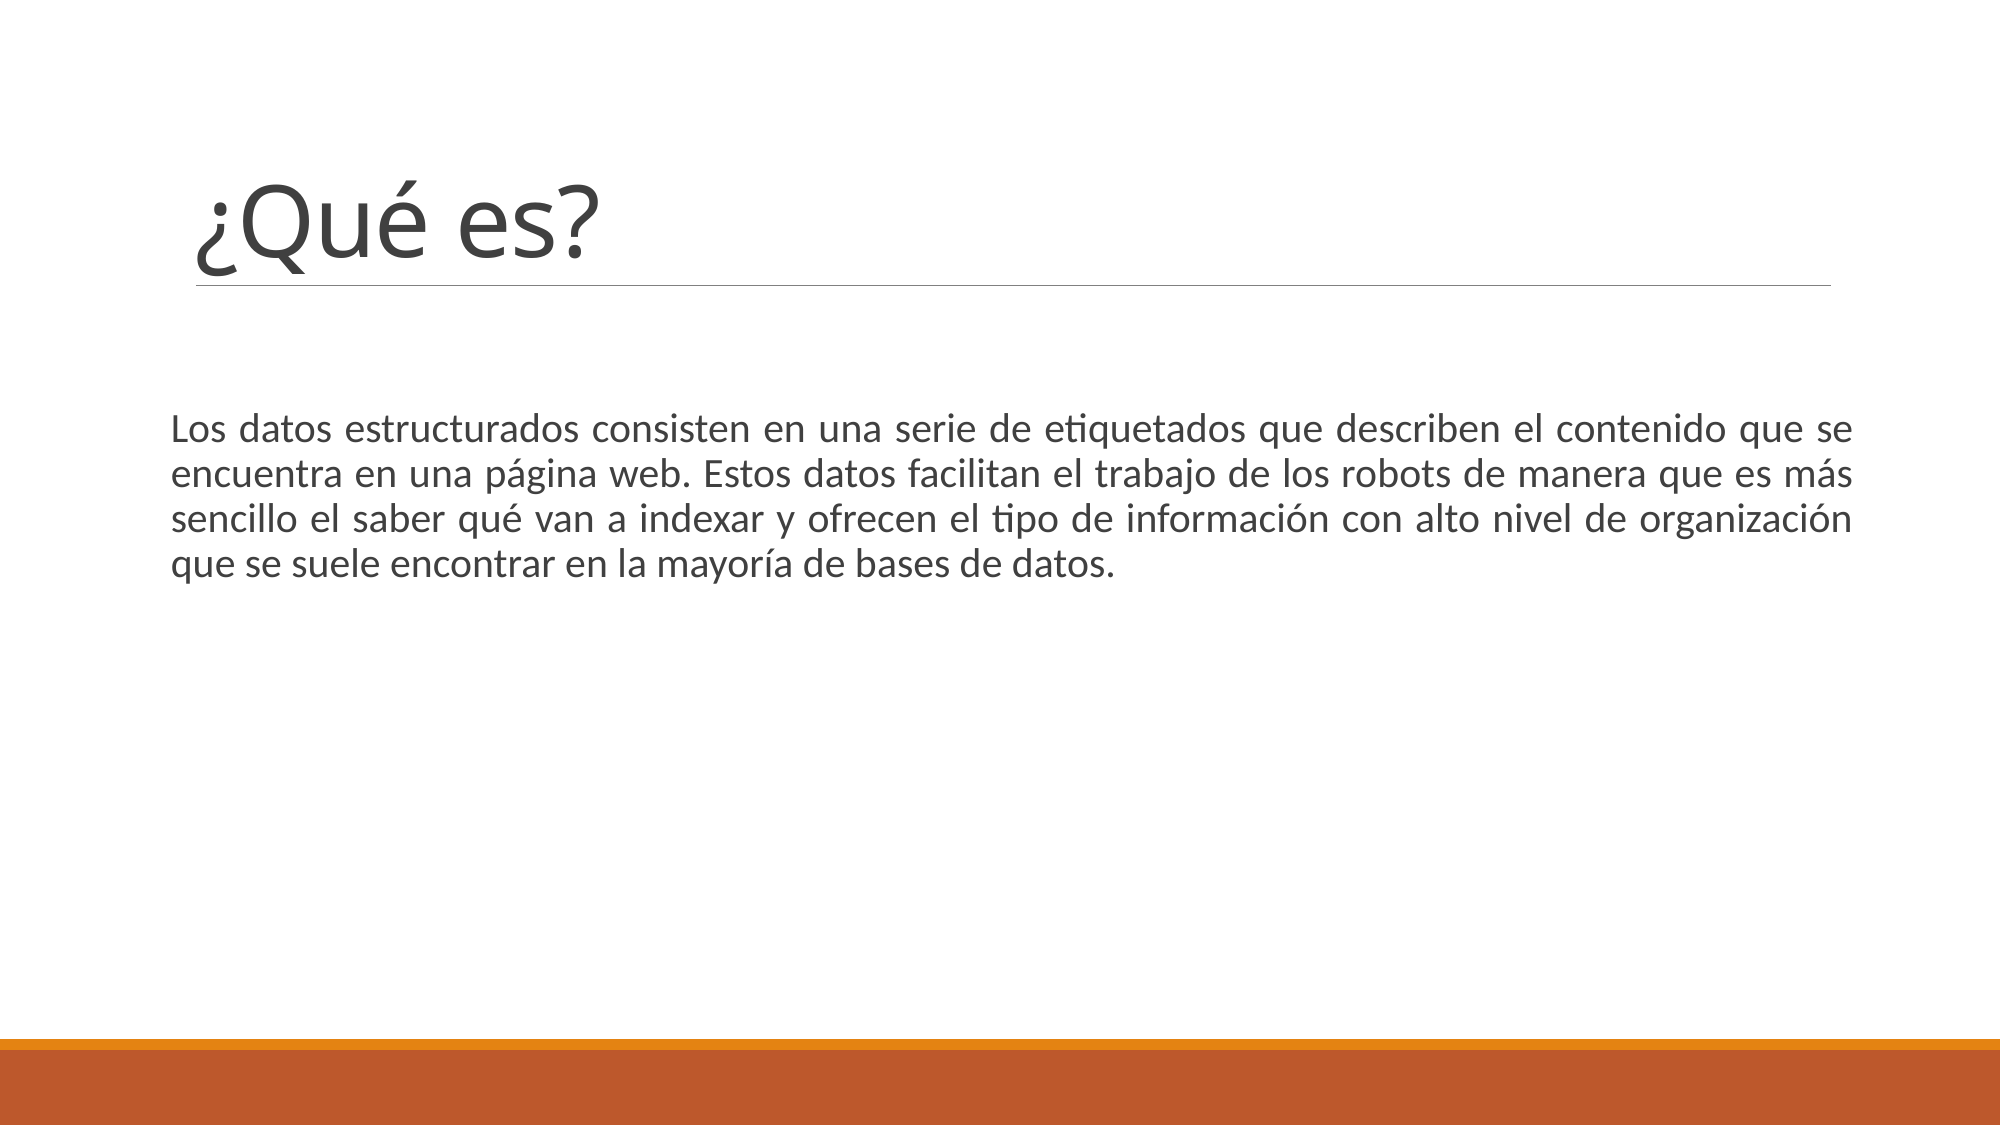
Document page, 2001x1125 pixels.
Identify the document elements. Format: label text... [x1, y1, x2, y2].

title ¿Qué es? [180, 47, 1830, 285]
list Los datos estructurados consisten en una serie de etiquetados que describen el contenido que se encuentra en una página web. Estos datos facilitan el trabajo de los robots de manera que es más sencillo el saber qué van a indexar y ofrecen el tipo de información con alto nivel de organización que se suele encontrar en la mayoría de bases de datos. [155, 398, 1855, 715]
